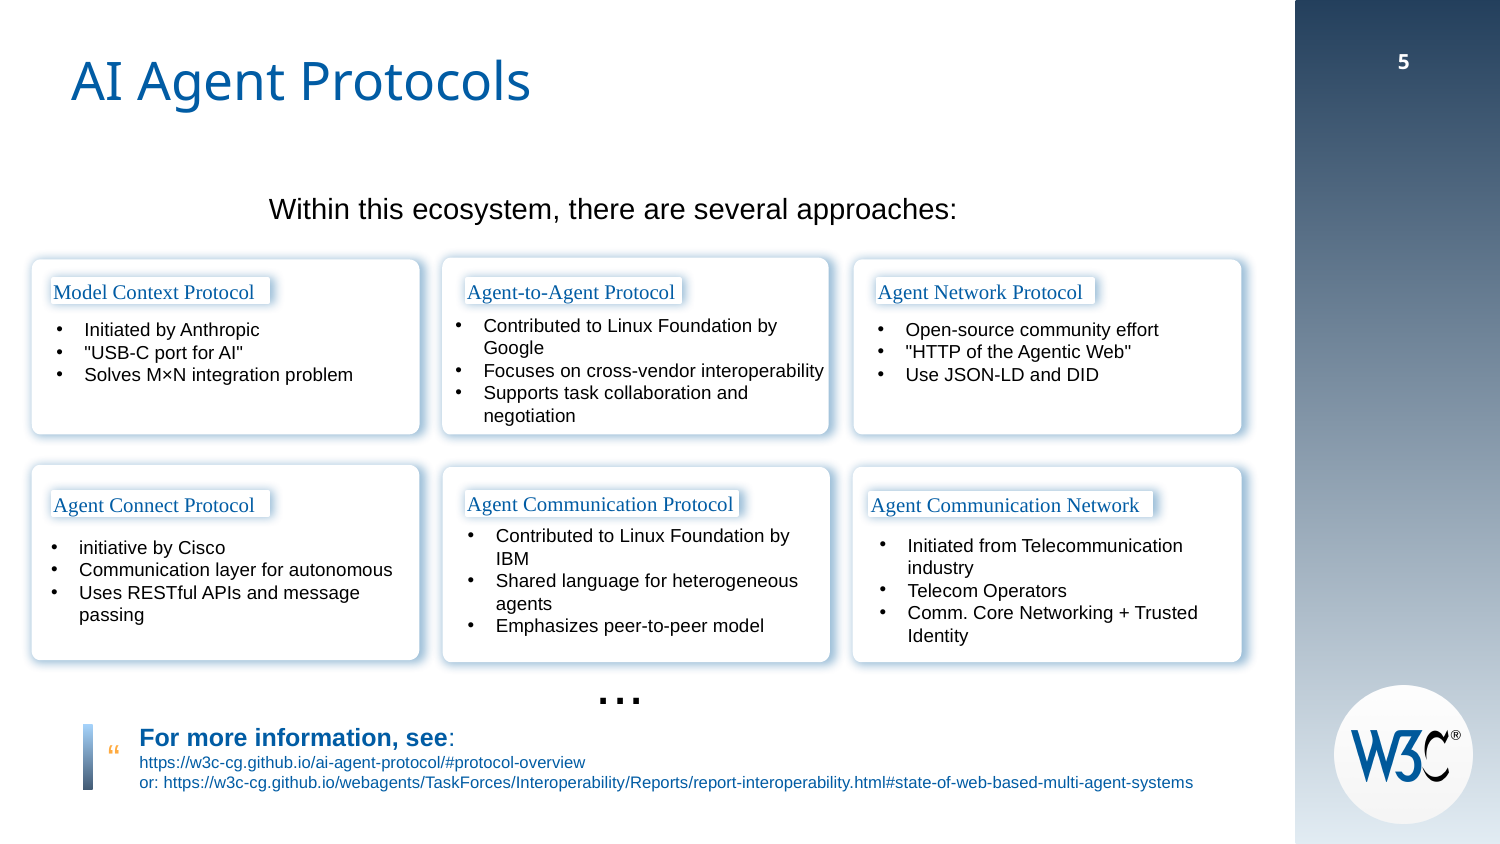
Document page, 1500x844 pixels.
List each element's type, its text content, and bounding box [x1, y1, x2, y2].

picture [1334, 685, 1473, 824]
slide_number ‹#› [1358, 31, 1449, 96]
text_box For more information, see: https://w3c-cg.github.io/ai-agent-protocol/#protocol-overview or: https://w3c-cg.github.io/webagents/TaskForces/Interoperability/Reports/report-interoperability.html#state-of-web-based-multi-agent-systems [124, 714, 1276, 800]
text_box ... [580, 669, 842, 724]
title AI Agent Protocols [56, 32, 1229, 127]
text_box “ [93, 726, 124, 787]
text_box [83, 724, 93, 790]
text_box Within this ecosystem, there are several approaches: [253, 183, 1190, 234]
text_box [33, 259, 1240, 661]
